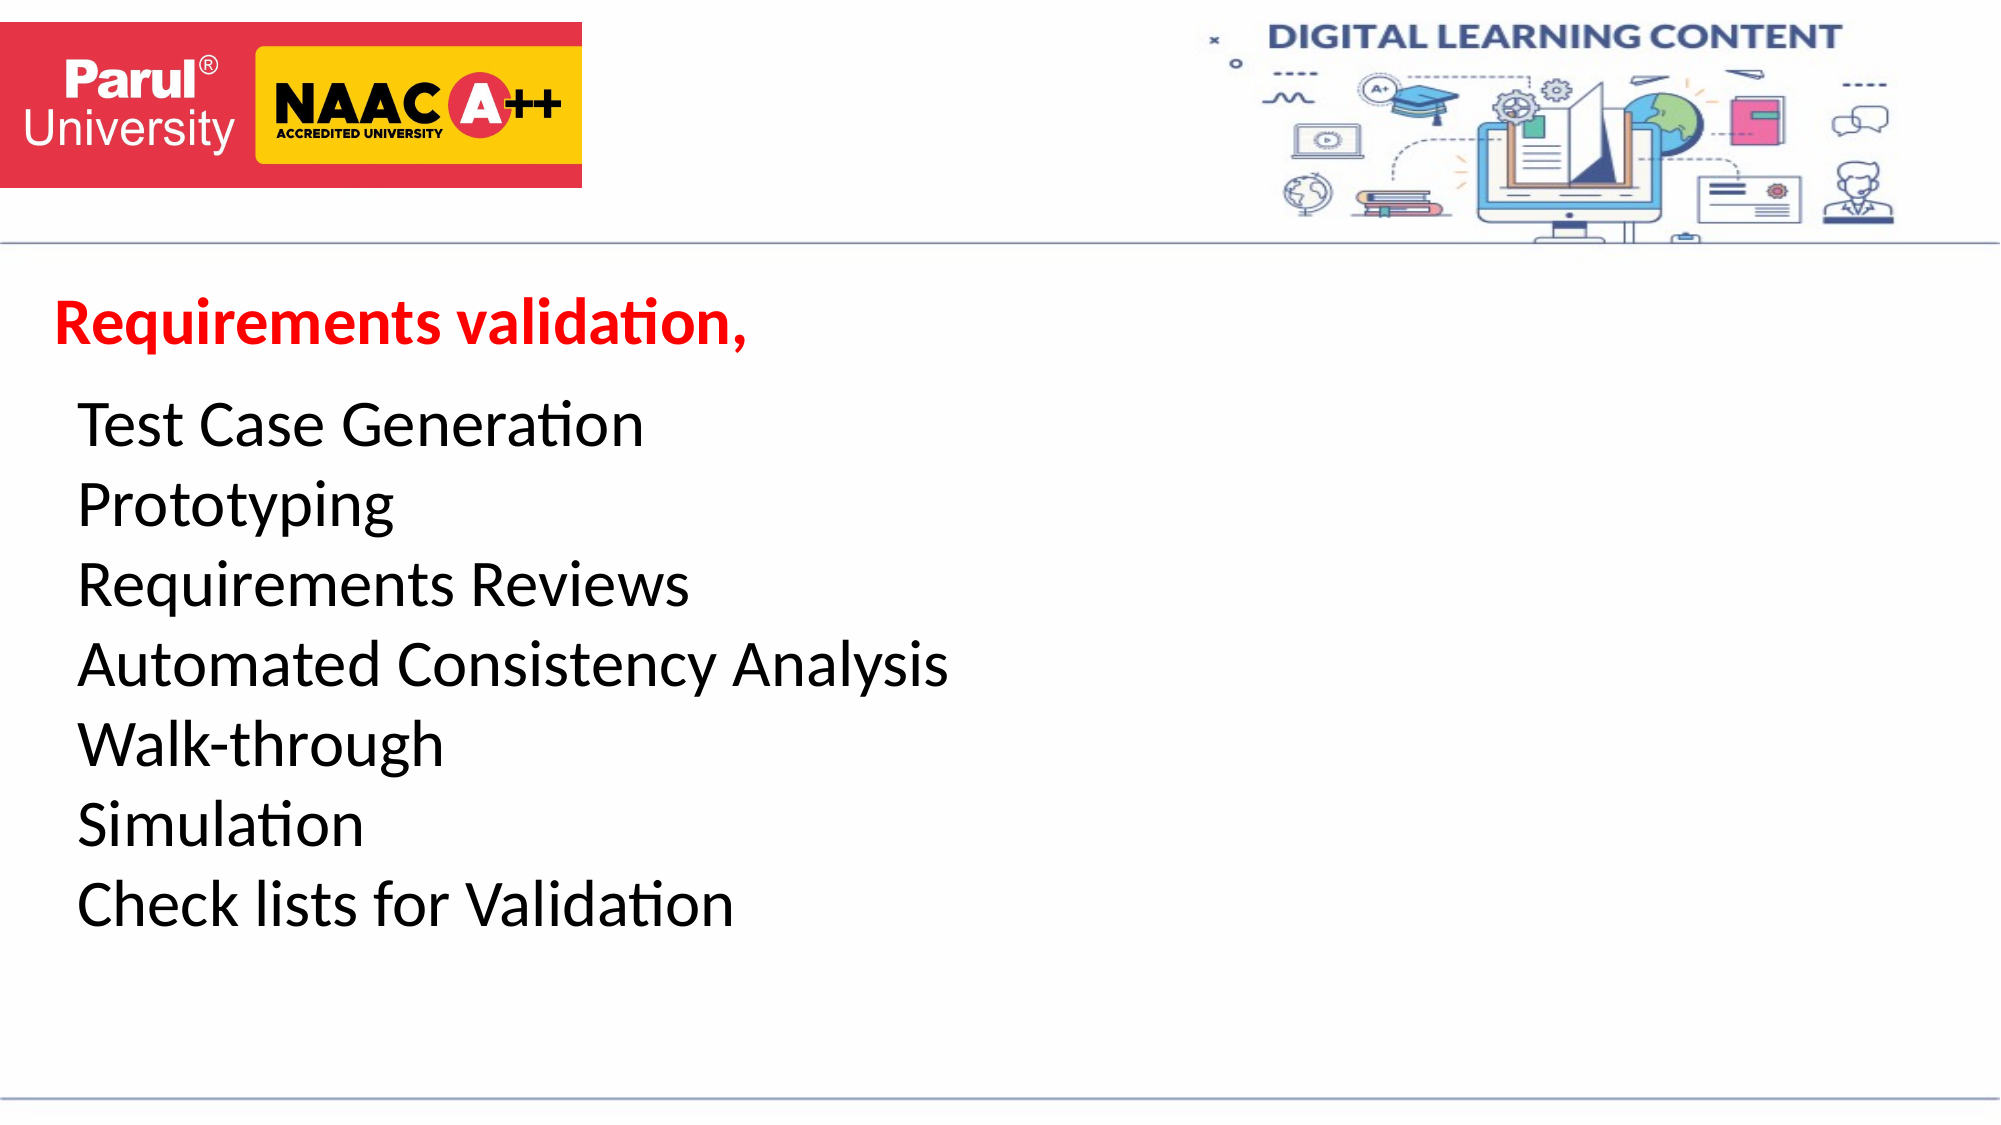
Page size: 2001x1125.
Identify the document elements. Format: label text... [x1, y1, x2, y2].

title Requirements validation, [54, 278, 1946, 440]
list Test Case Generation Prototyping Requirements Reviews Automated Consistency Analysis Walk-through Simulation Check lists for Validation [77, 379, 1923, 991]
picture [0, 0, 2000, 1125]
